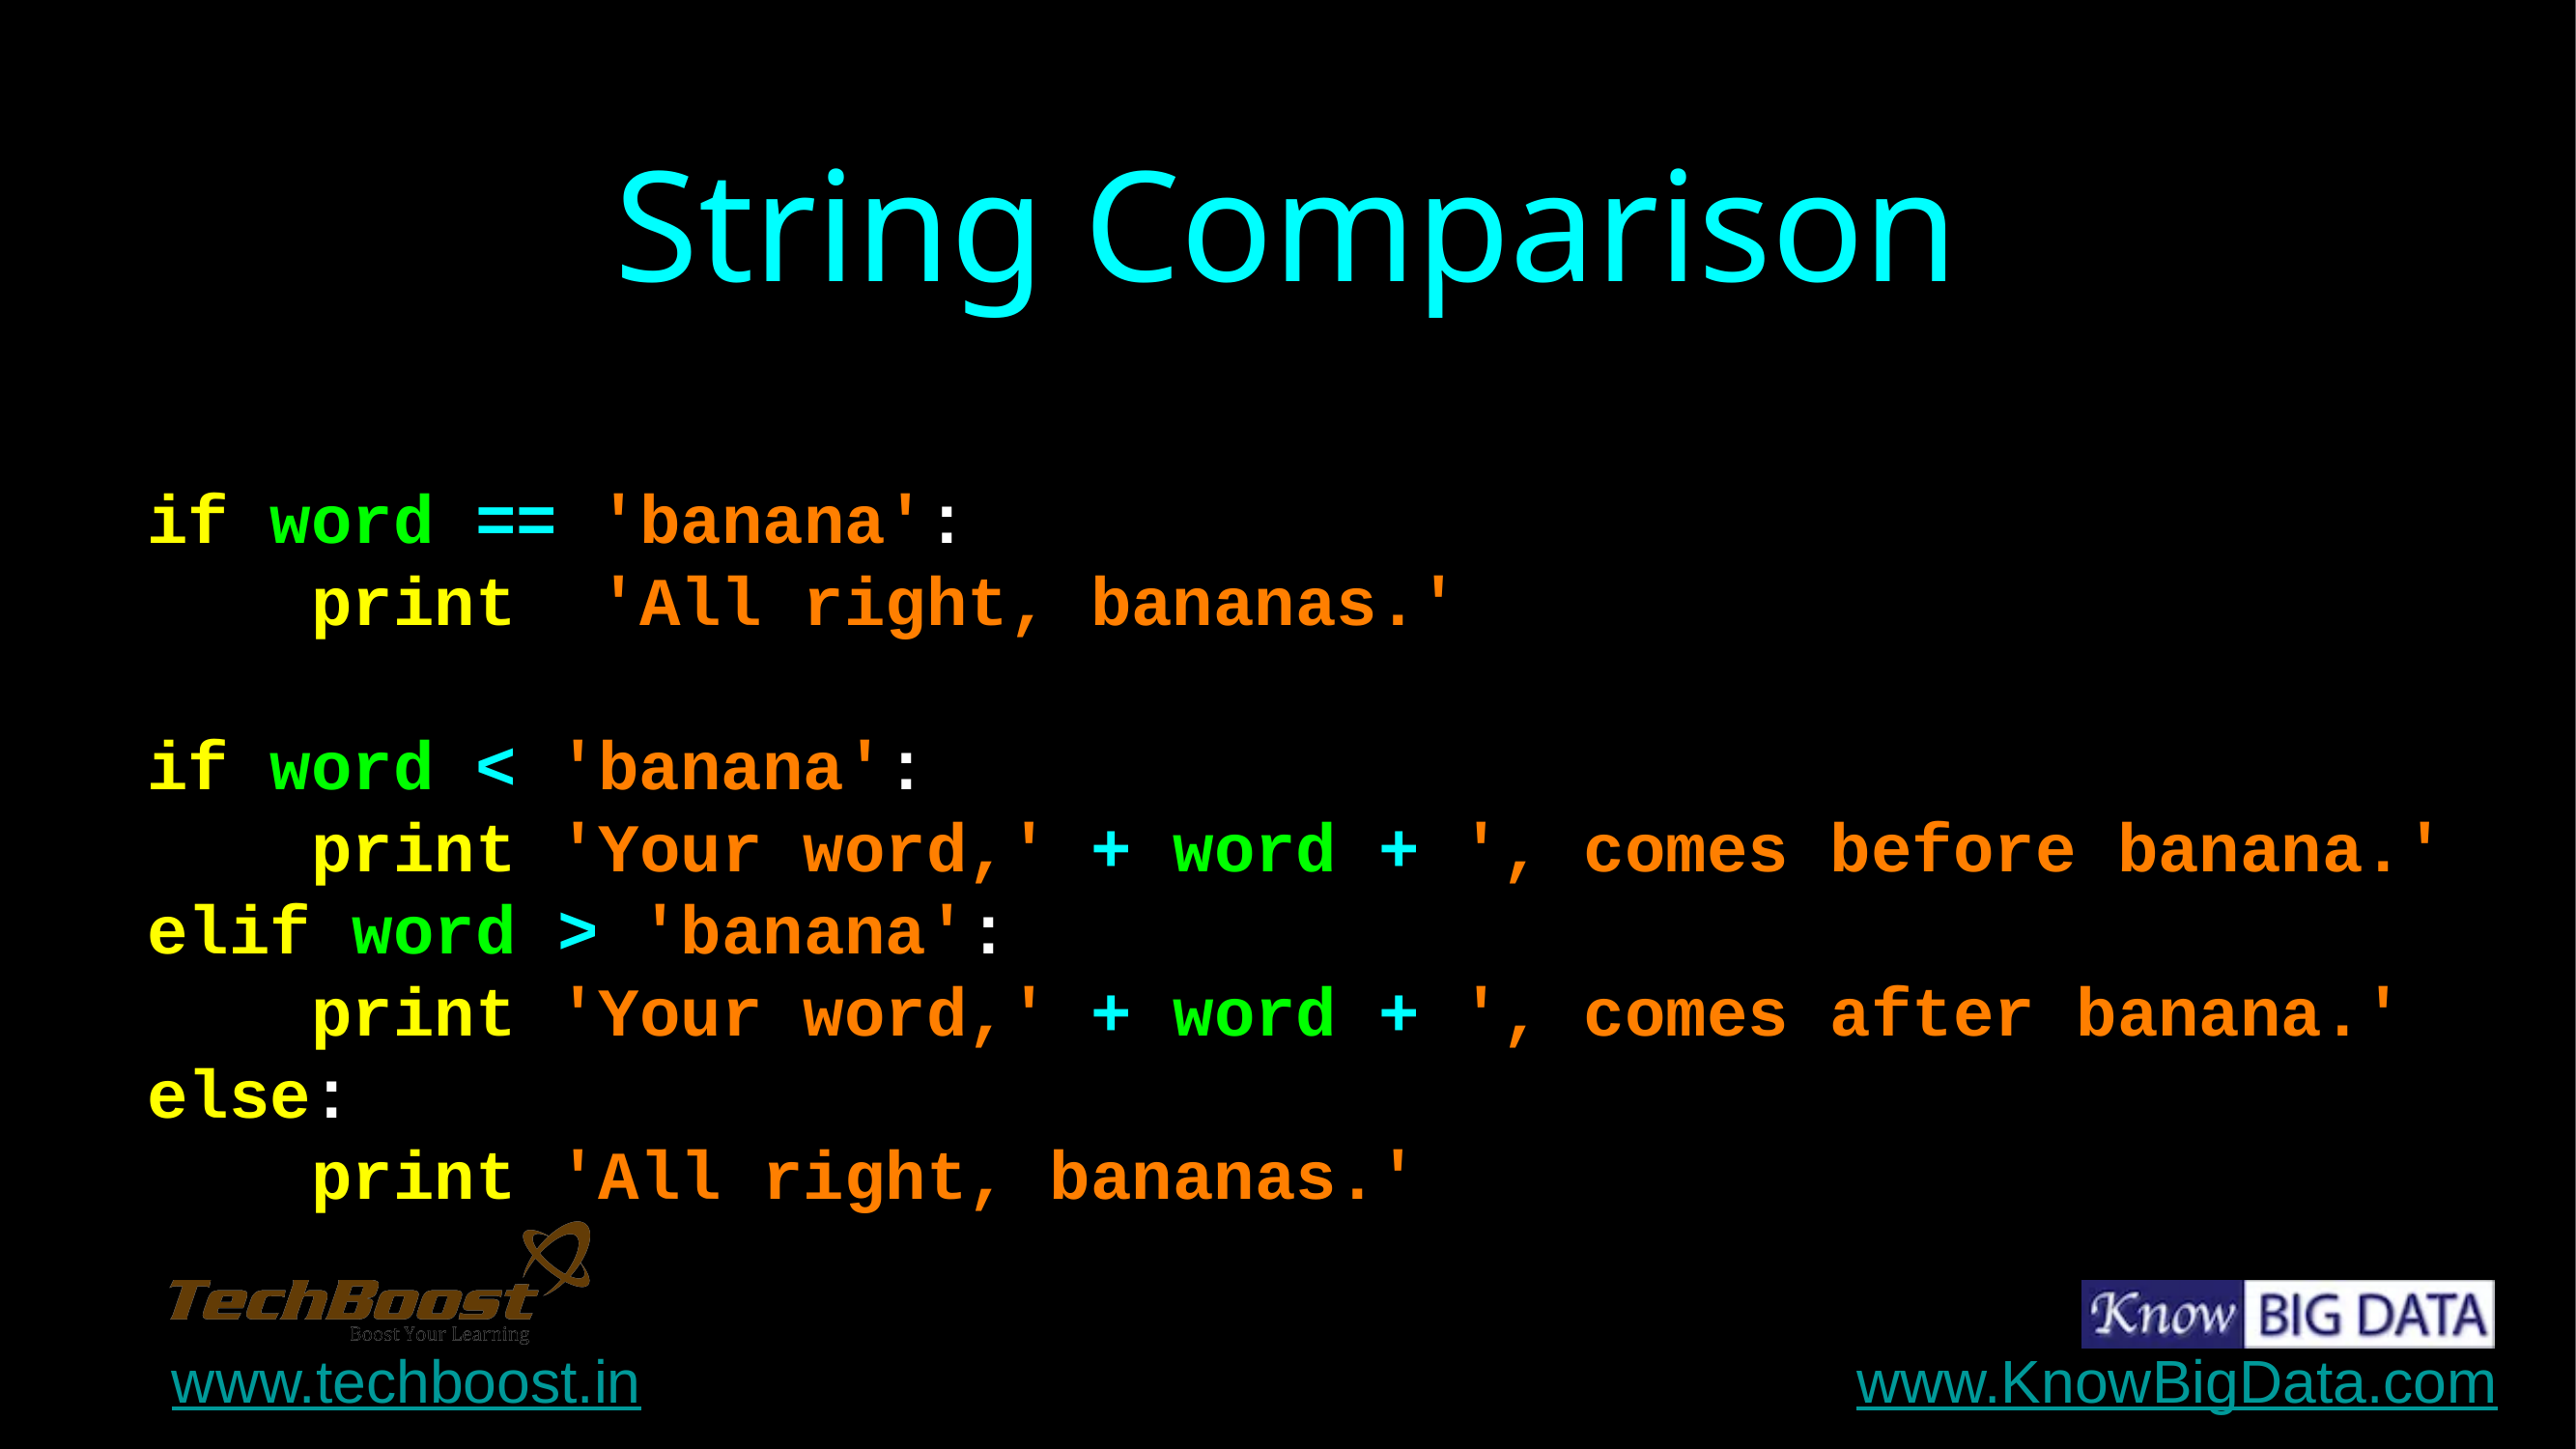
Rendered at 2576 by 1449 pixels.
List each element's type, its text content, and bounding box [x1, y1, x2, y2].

text_box if word == 'banana': print 'All right, bananas.' if word < 'banana': print 'Your word,' + word + ', comes before banana.' elif word > 'banana': print 'Your word,' + word + ', comes after banana.' else: print 'All right, bananas.' [147, 422, 2476, 1266]
picture [166, 1266, 593, 1349]
picture [2081, 1280, 2495, 1349]
title String Comparison [183, 38, 2391, 403]
